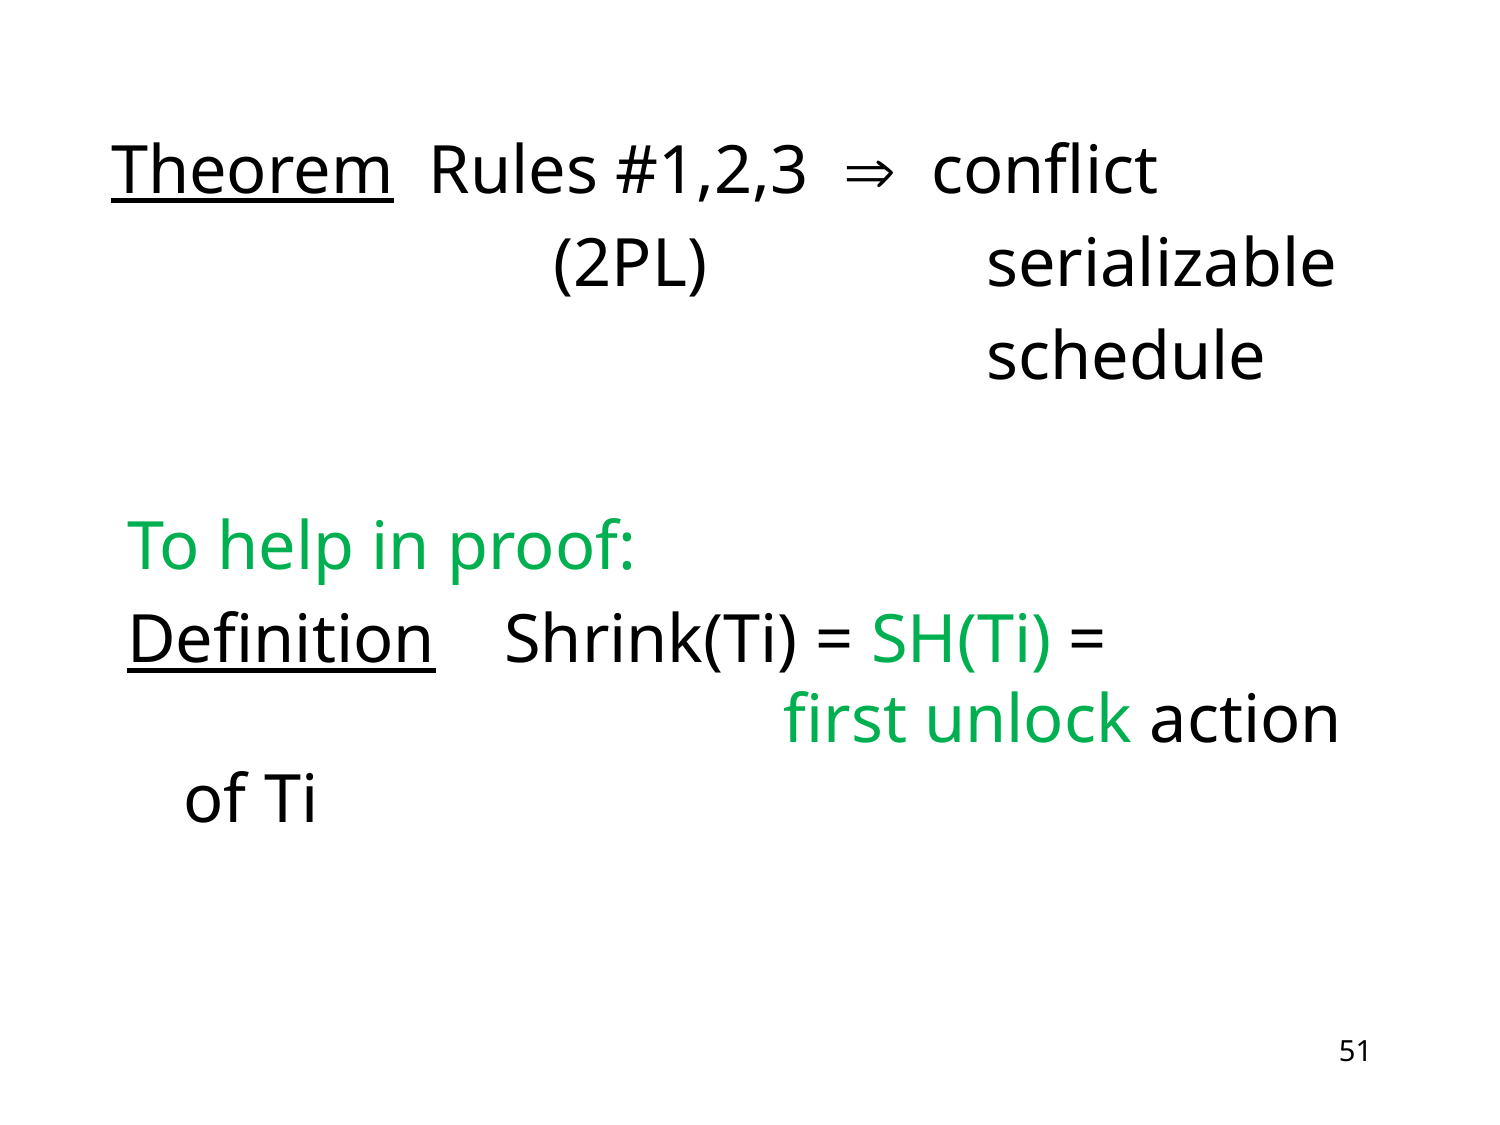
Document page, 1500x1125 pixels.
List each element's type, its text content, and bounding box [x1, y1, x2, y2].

text_box To help in proof: Definition Shrink(Ti) = SH(Ti) = first unlock action of Ti [112, 495, 1388, 801]
slide_number 51 [1074, 1024, 1388, 1101]
list Theorem Rules #1,2,3  conflict (2PL) serializable schedule [96, 118, 1372, 437]
